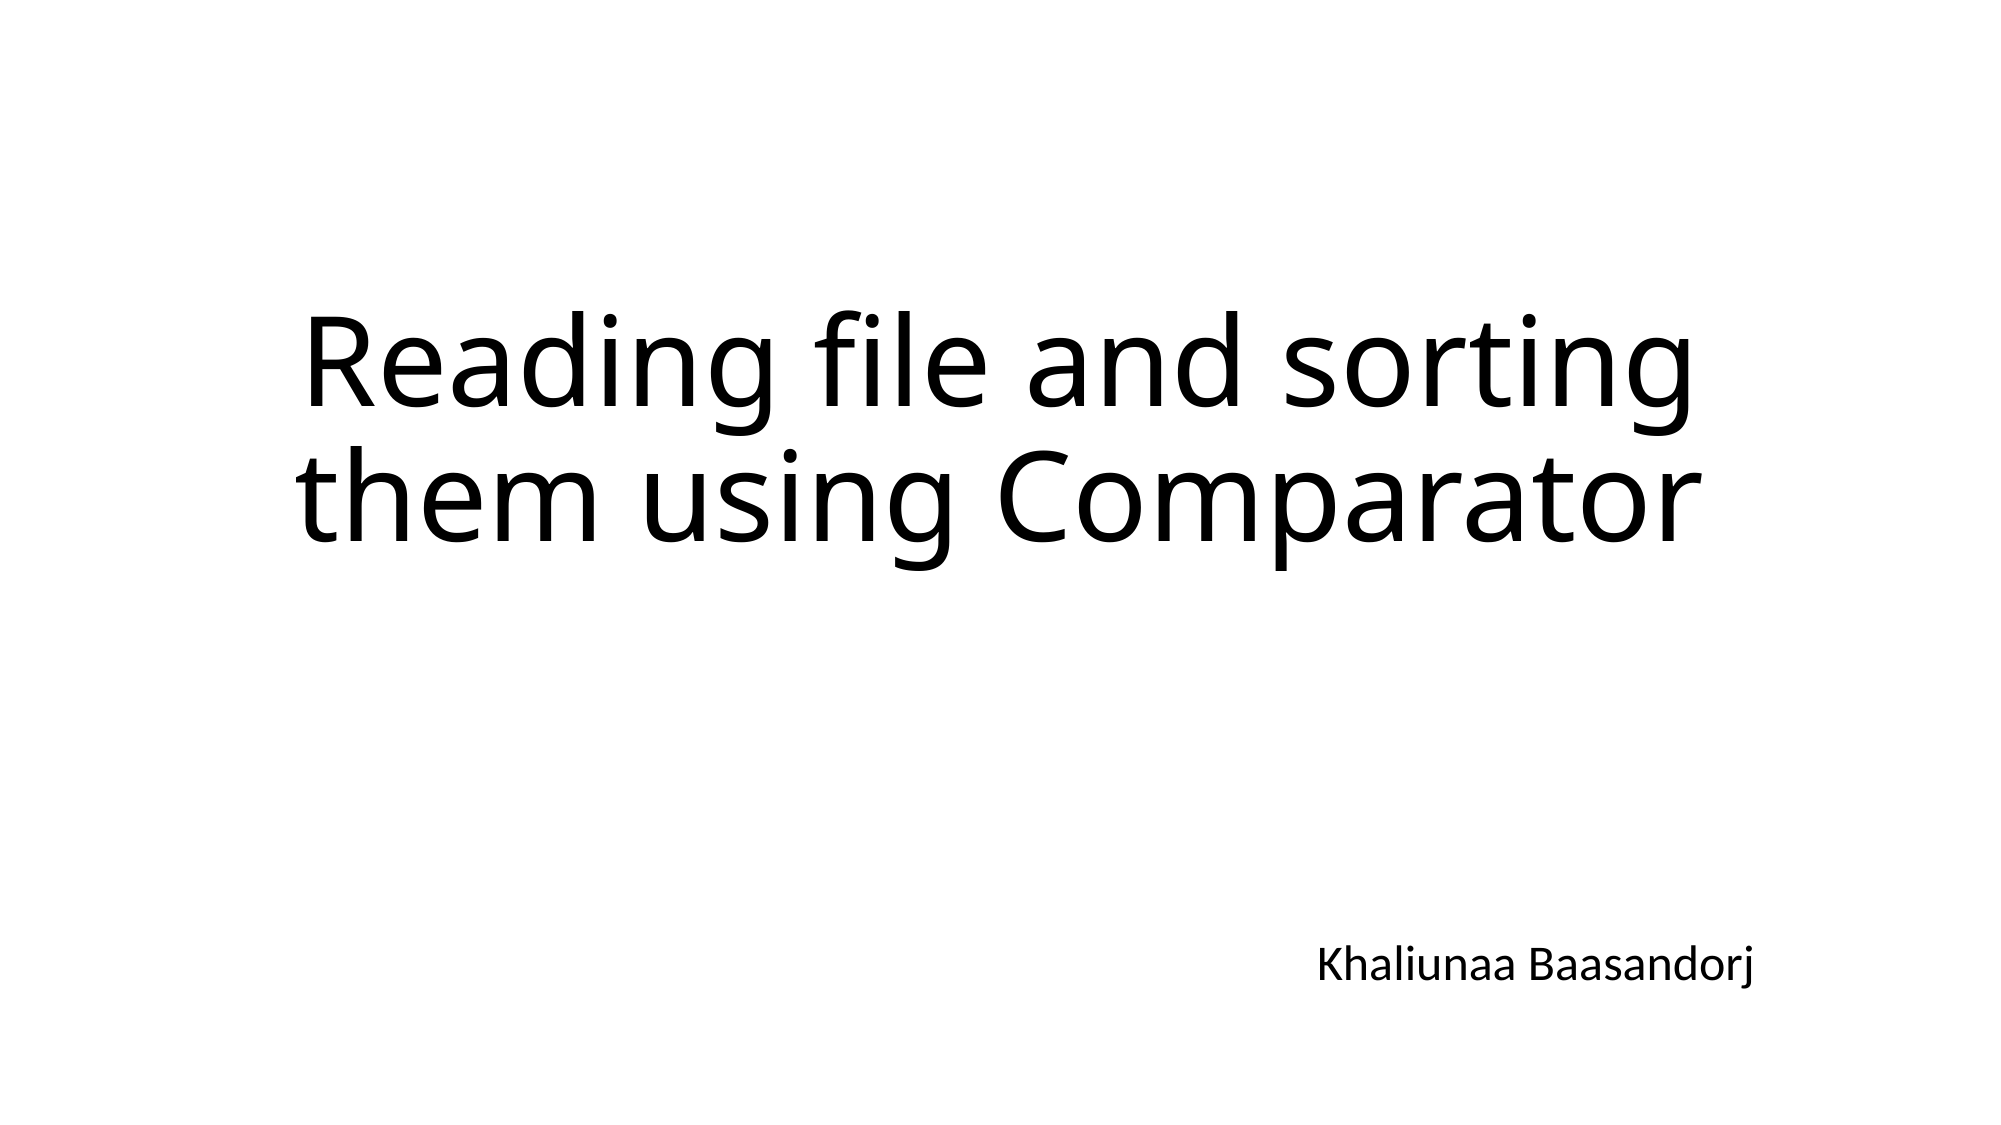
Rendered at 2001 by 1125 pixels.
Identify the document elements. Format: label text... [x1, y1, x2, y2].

title Reading file and sorting them using Comparator [249, 184, 1750, 576]
subtitle Khaliunaa Baasandorj [786, 930, 2000, 1125]
